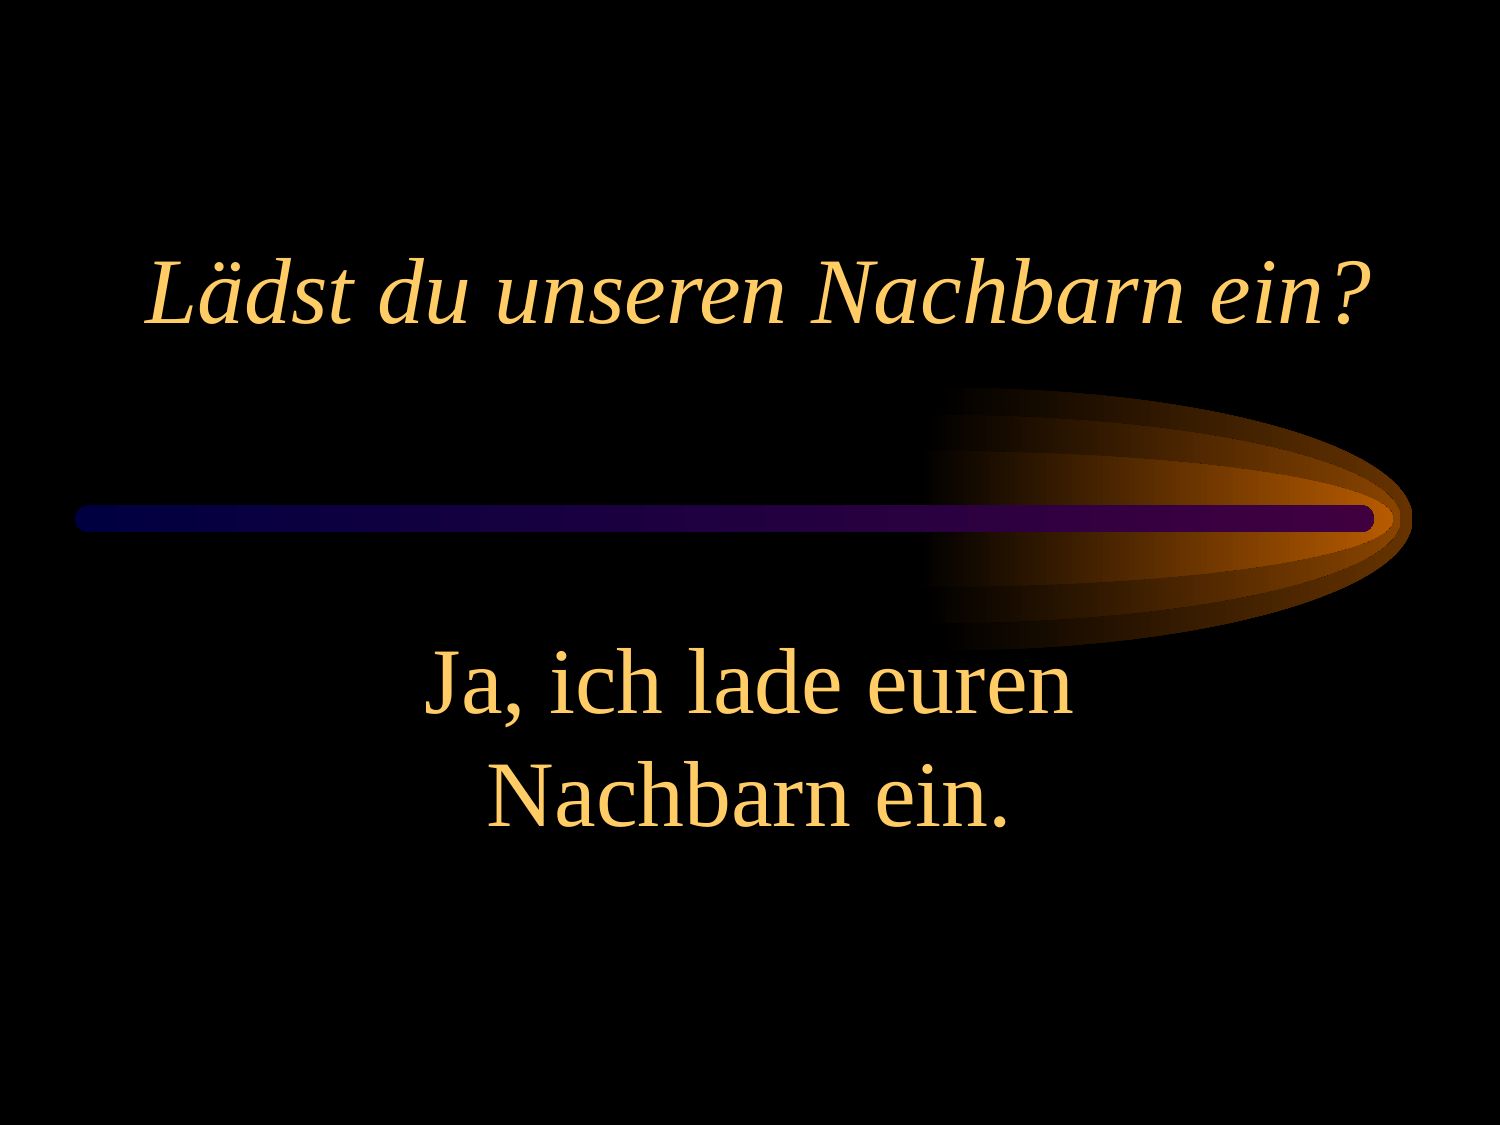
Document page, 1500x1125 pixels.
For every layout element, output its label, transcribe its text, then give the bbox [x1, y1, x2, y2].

title Lädst du unseren Nachbarn ein? [112, 162, 1388, 351]
subtitle Ja, ich lade euren Nachbarn ein. [224, 612, 1276, 901]
